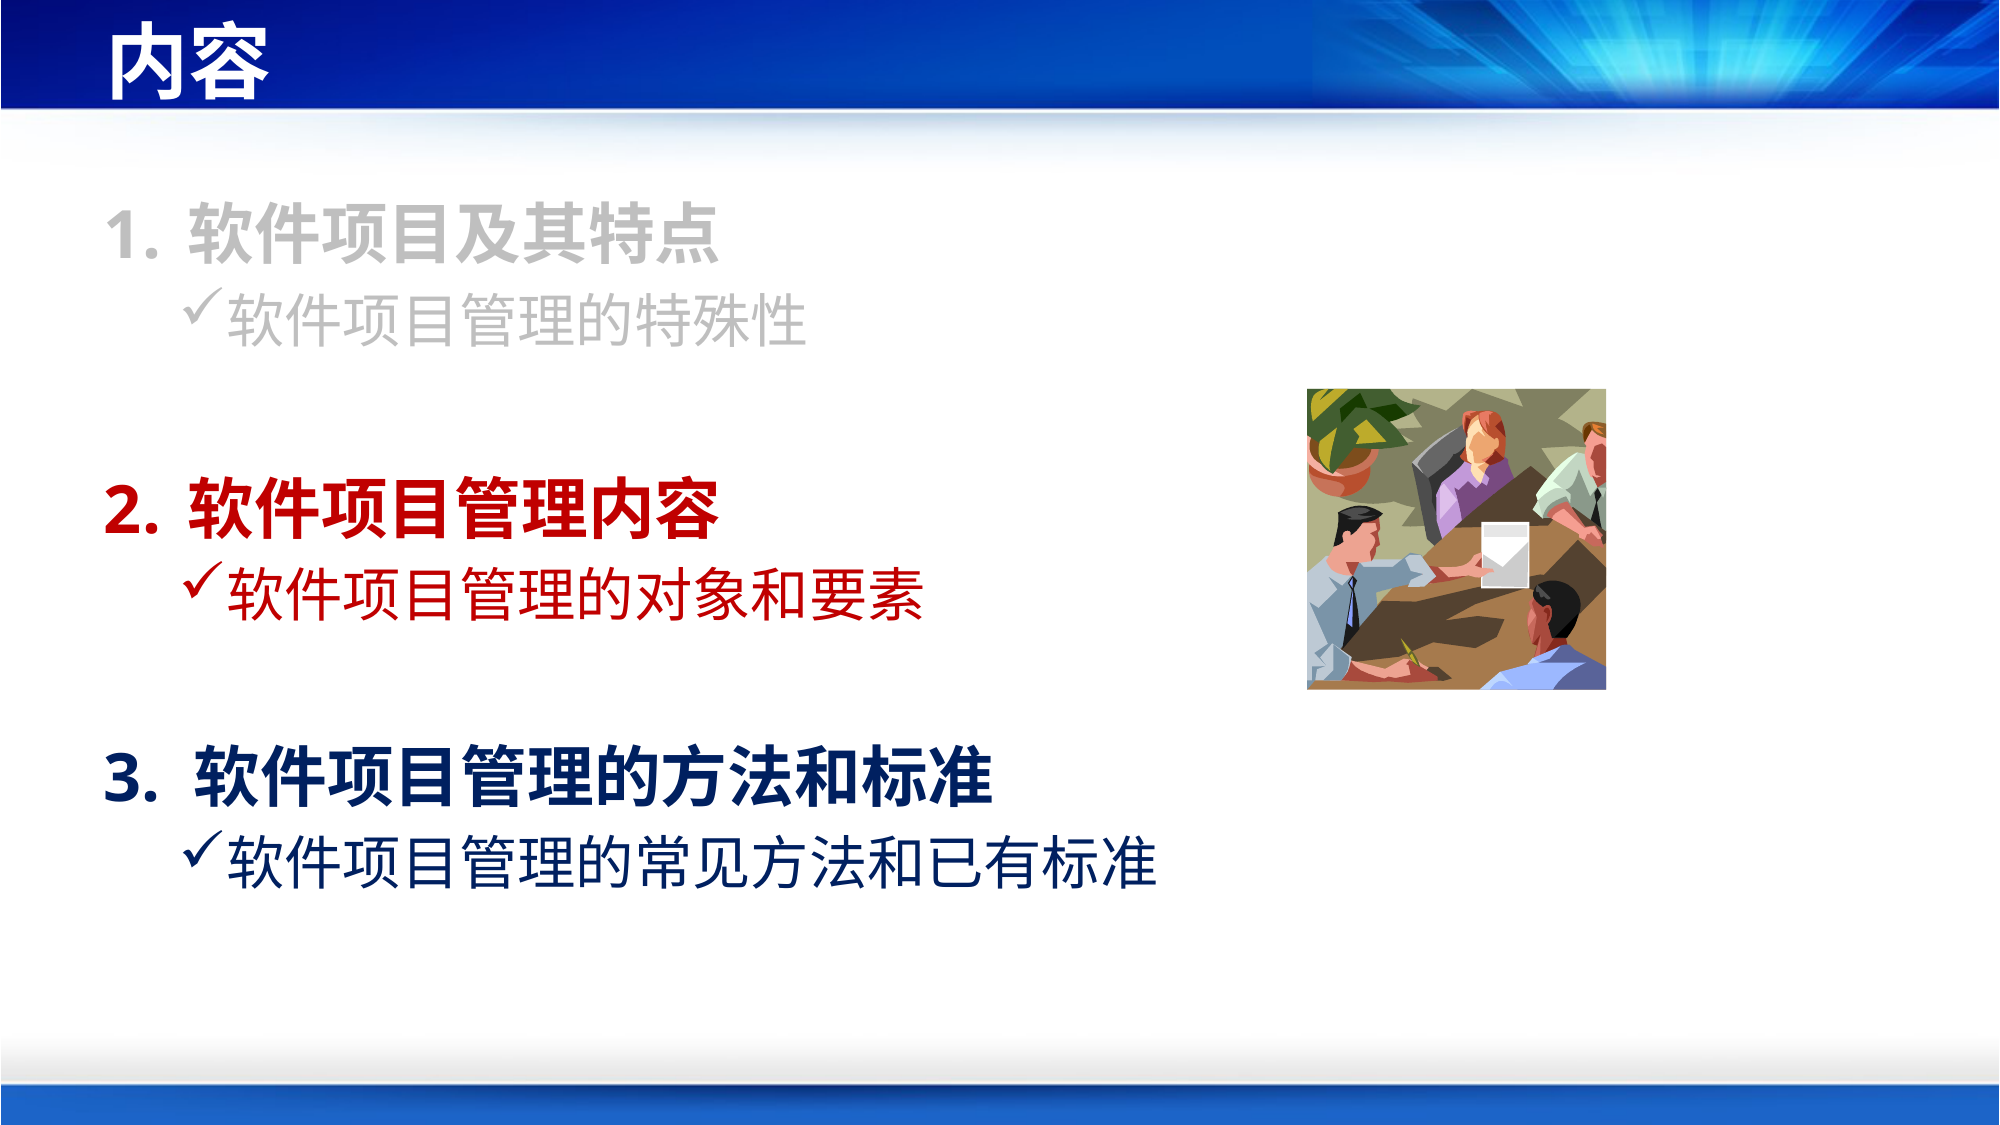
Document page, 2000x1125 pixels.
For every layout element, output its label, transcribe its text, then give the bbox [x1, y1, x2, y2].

title 内容 [90, 1, 1880, 118]
picture [1, 0, 1999, 1125]
list 软件项目及其特点 软件项目管理的特殊性 软件项目管理内容 软件项目管理的对象和要素 3. 软件项目管理的方法和标准 软件项目管理的常见方法和已有标准 [88, 184, 1880, 1012]
